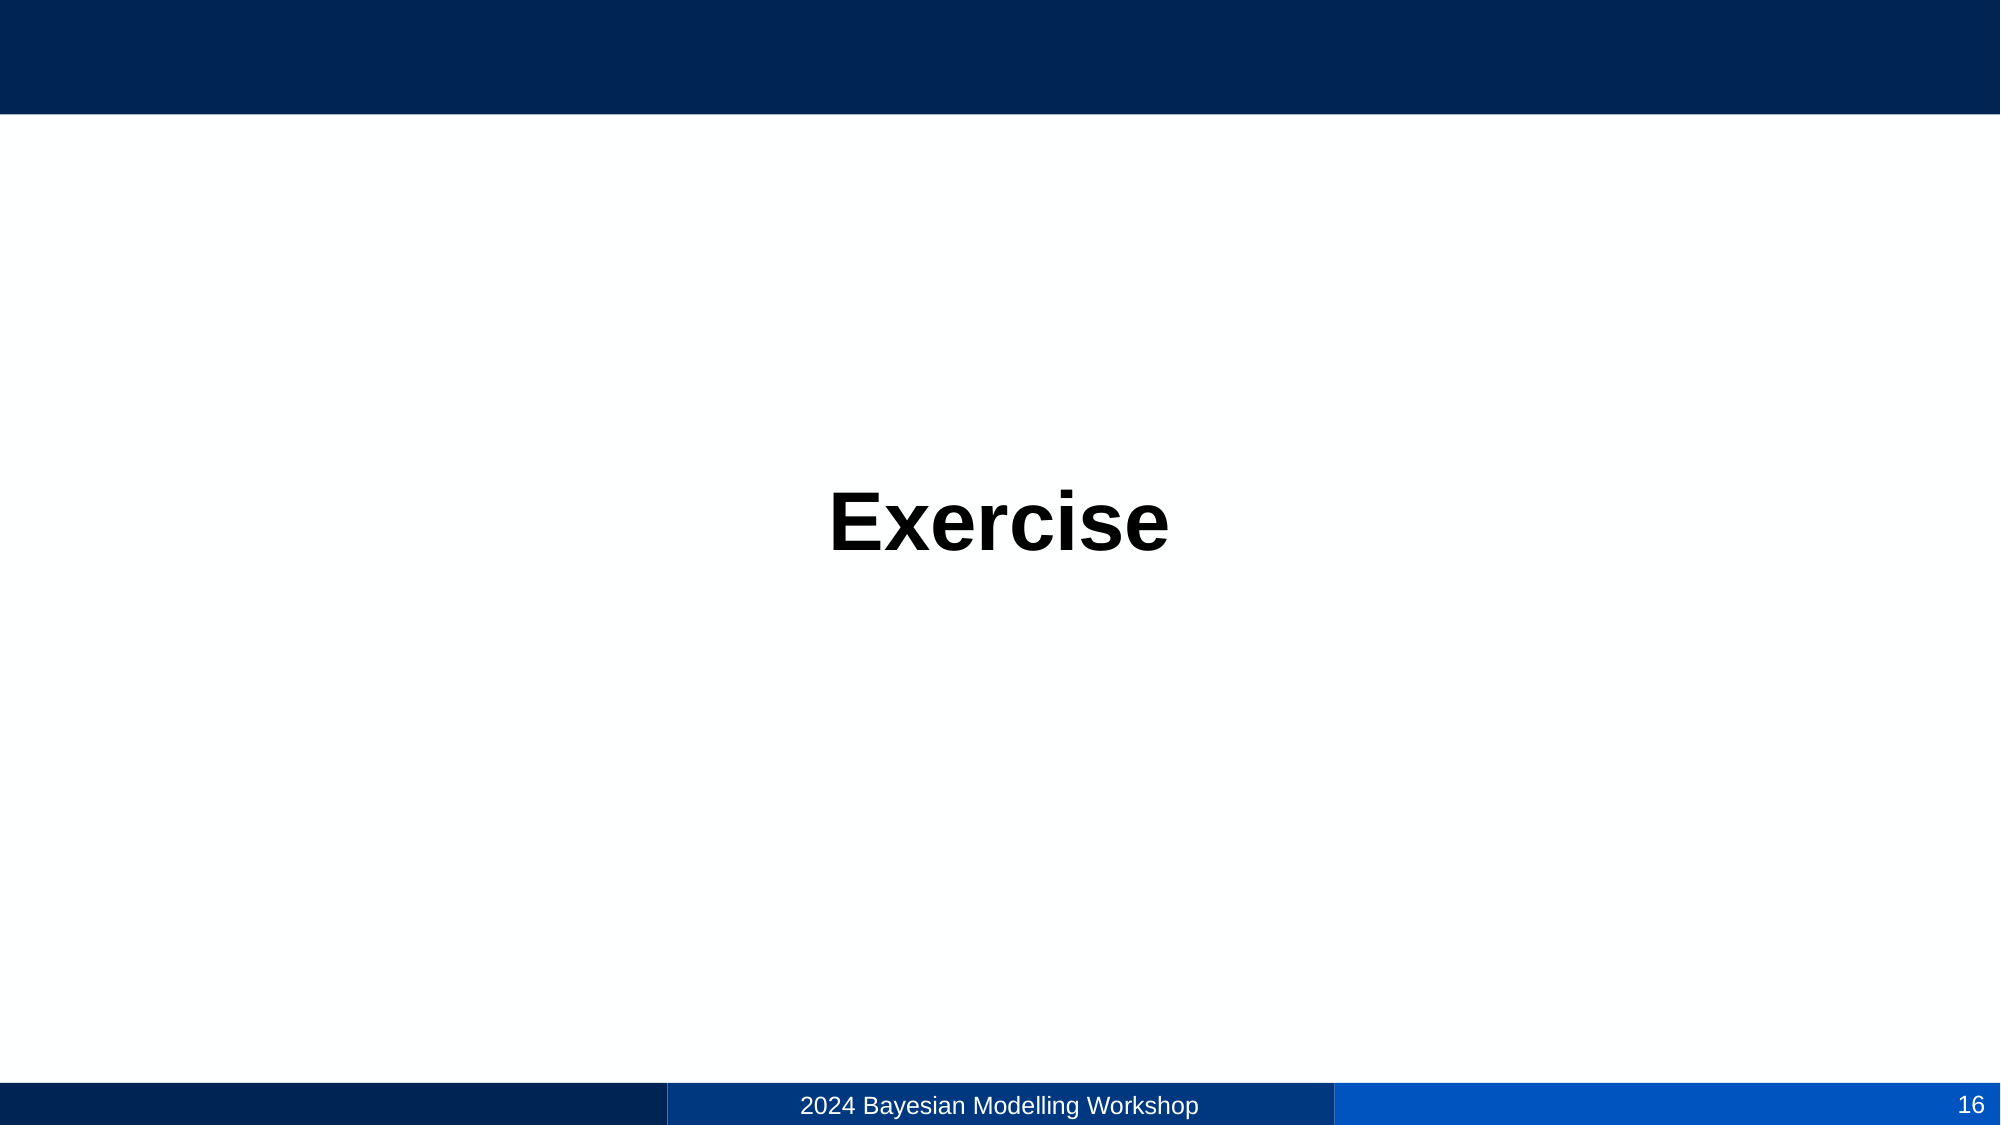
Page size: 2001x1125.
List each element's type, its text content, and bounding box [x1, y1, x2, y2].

list Exercise [206, 449, 1794, 771]
